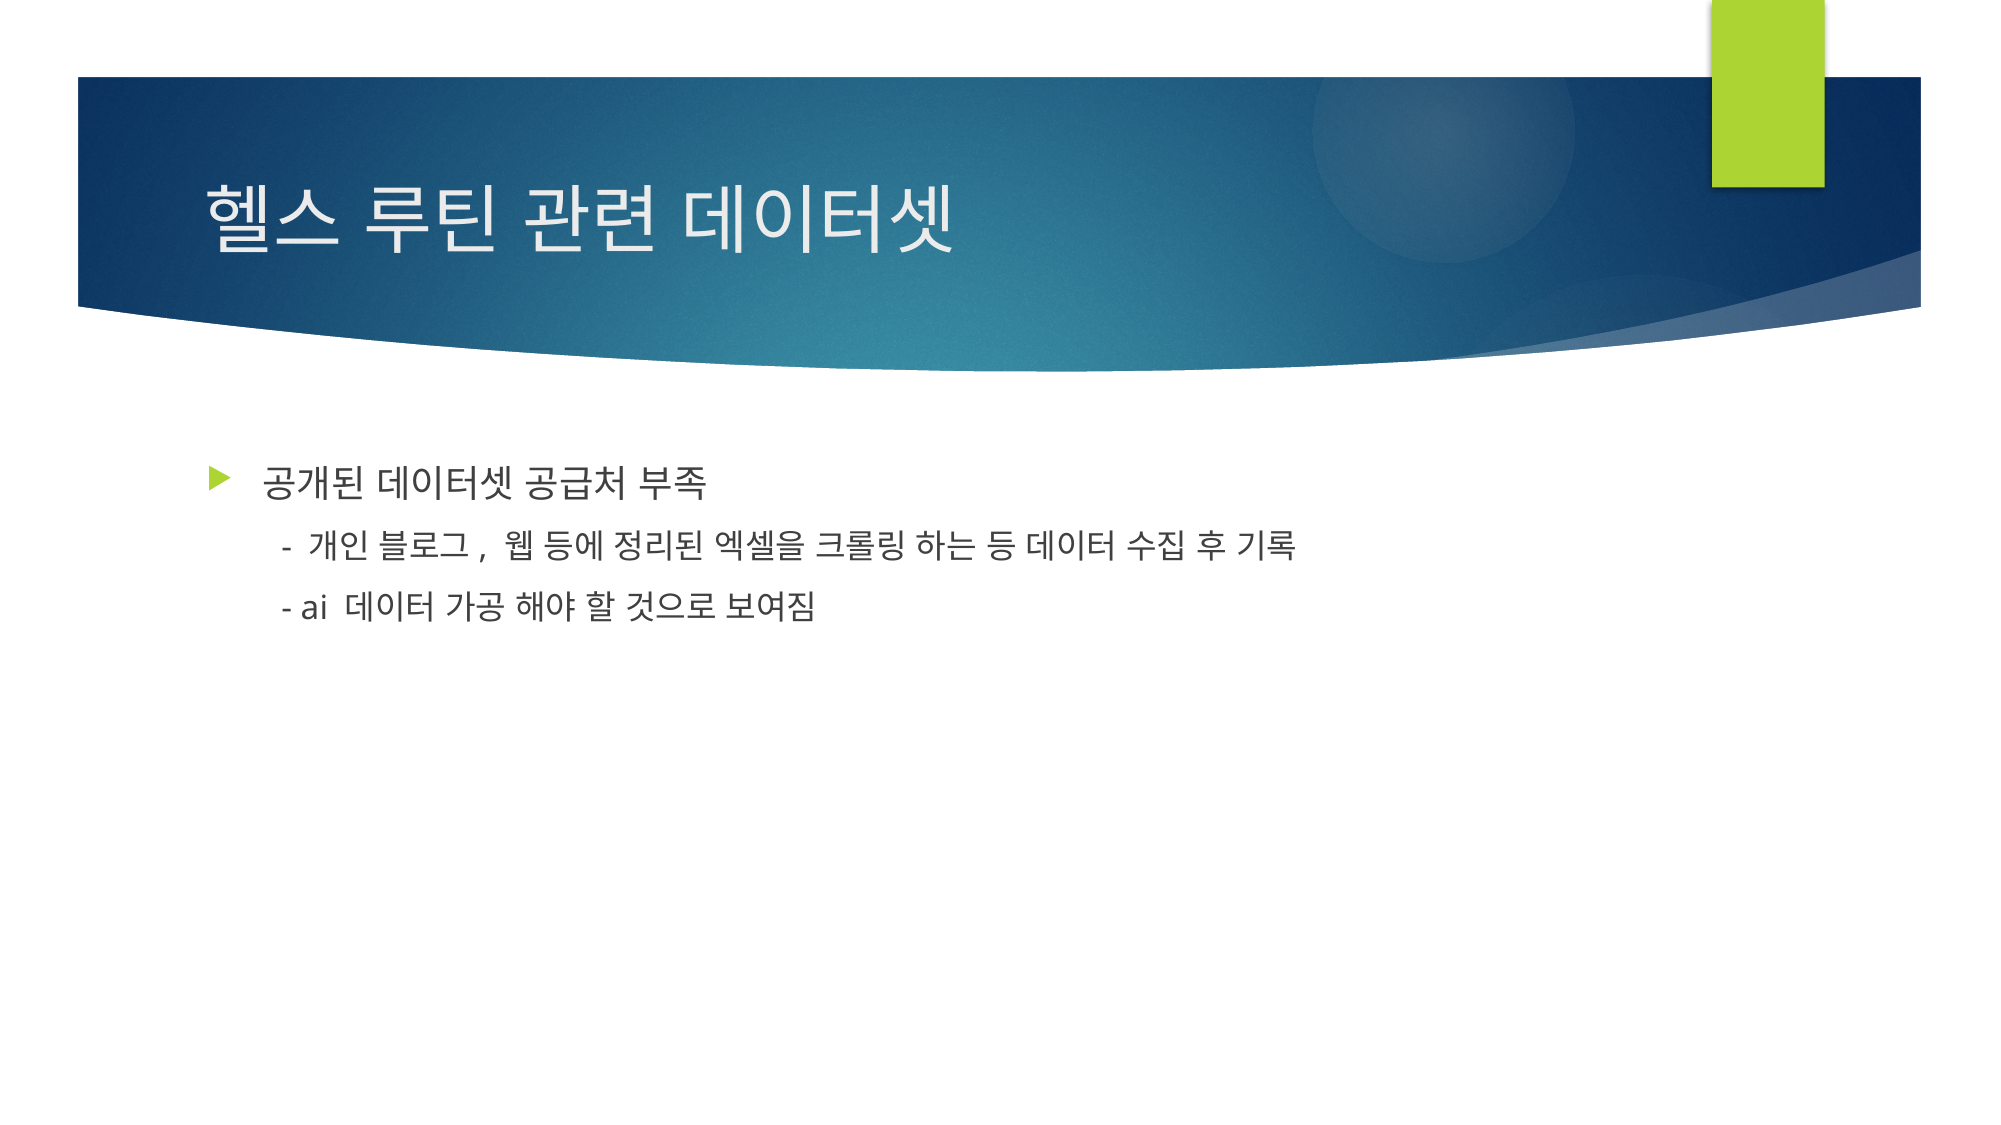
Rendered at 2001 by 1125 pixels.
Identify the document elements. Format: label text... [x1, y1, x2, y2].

text_box 공개된 데이터셋 공급처 부족 - 개인 블로그, 웹 등에 정리된 엑셀을 크롤링 하는 등 데이터 수집 후 기록 - ai 데이터 가공 해야 할 것으로 보여짐 [191, 452, 1629, 1013]
title 헬스 루틴 관련 데이터셋 [189, 159, 1627, 276]
